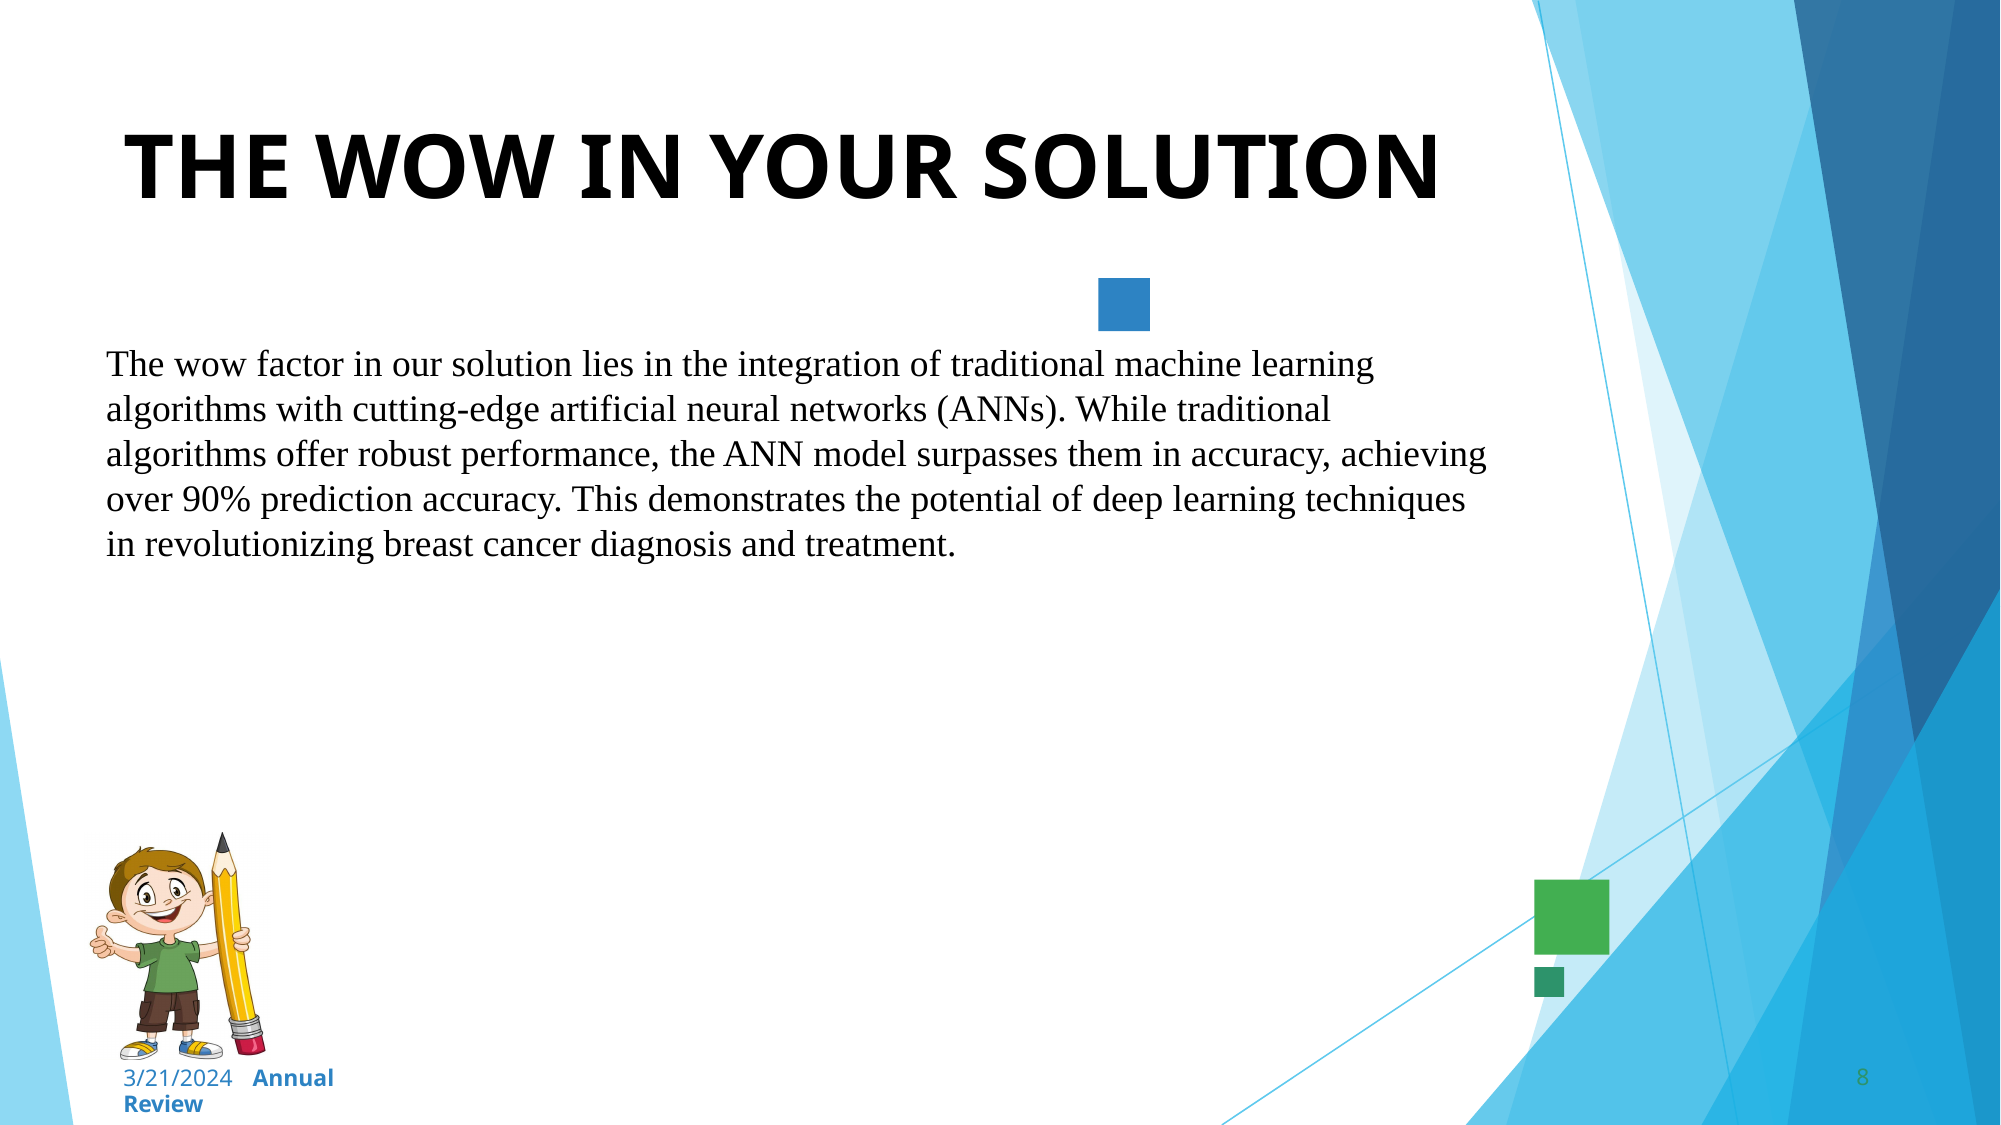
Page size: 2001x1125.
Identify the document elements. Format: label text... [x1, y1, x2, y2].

text_box [1098, 298, 1150, 331]
title THE WOW IN YOUR SOLUTION [91, 63, 1694, 298]
text_box [1534, 967, 1565, 997]
text_box [1534, 879, 1610, 955]
text_box The wow factor in our solution lies in the integration of traditional machine learning algorithms with cutting-edge artificial neural networks (ANNs). While traditional algorithms offer robust performance, the ANN model surpasses them in accuracy, achieving over 90% prediction accuracy. This demonstrates the potential of deep learning techniques in revolutionizing breast cancer diagnosis and treatment. [91, 331, 1513, 661]
picture [84, 832, 271, 1061]
slide_number 8 [1849, 1061, 1890, 1125]
text_box 3/21/2024 Annual Review [123, 1063, 415, 1118]
